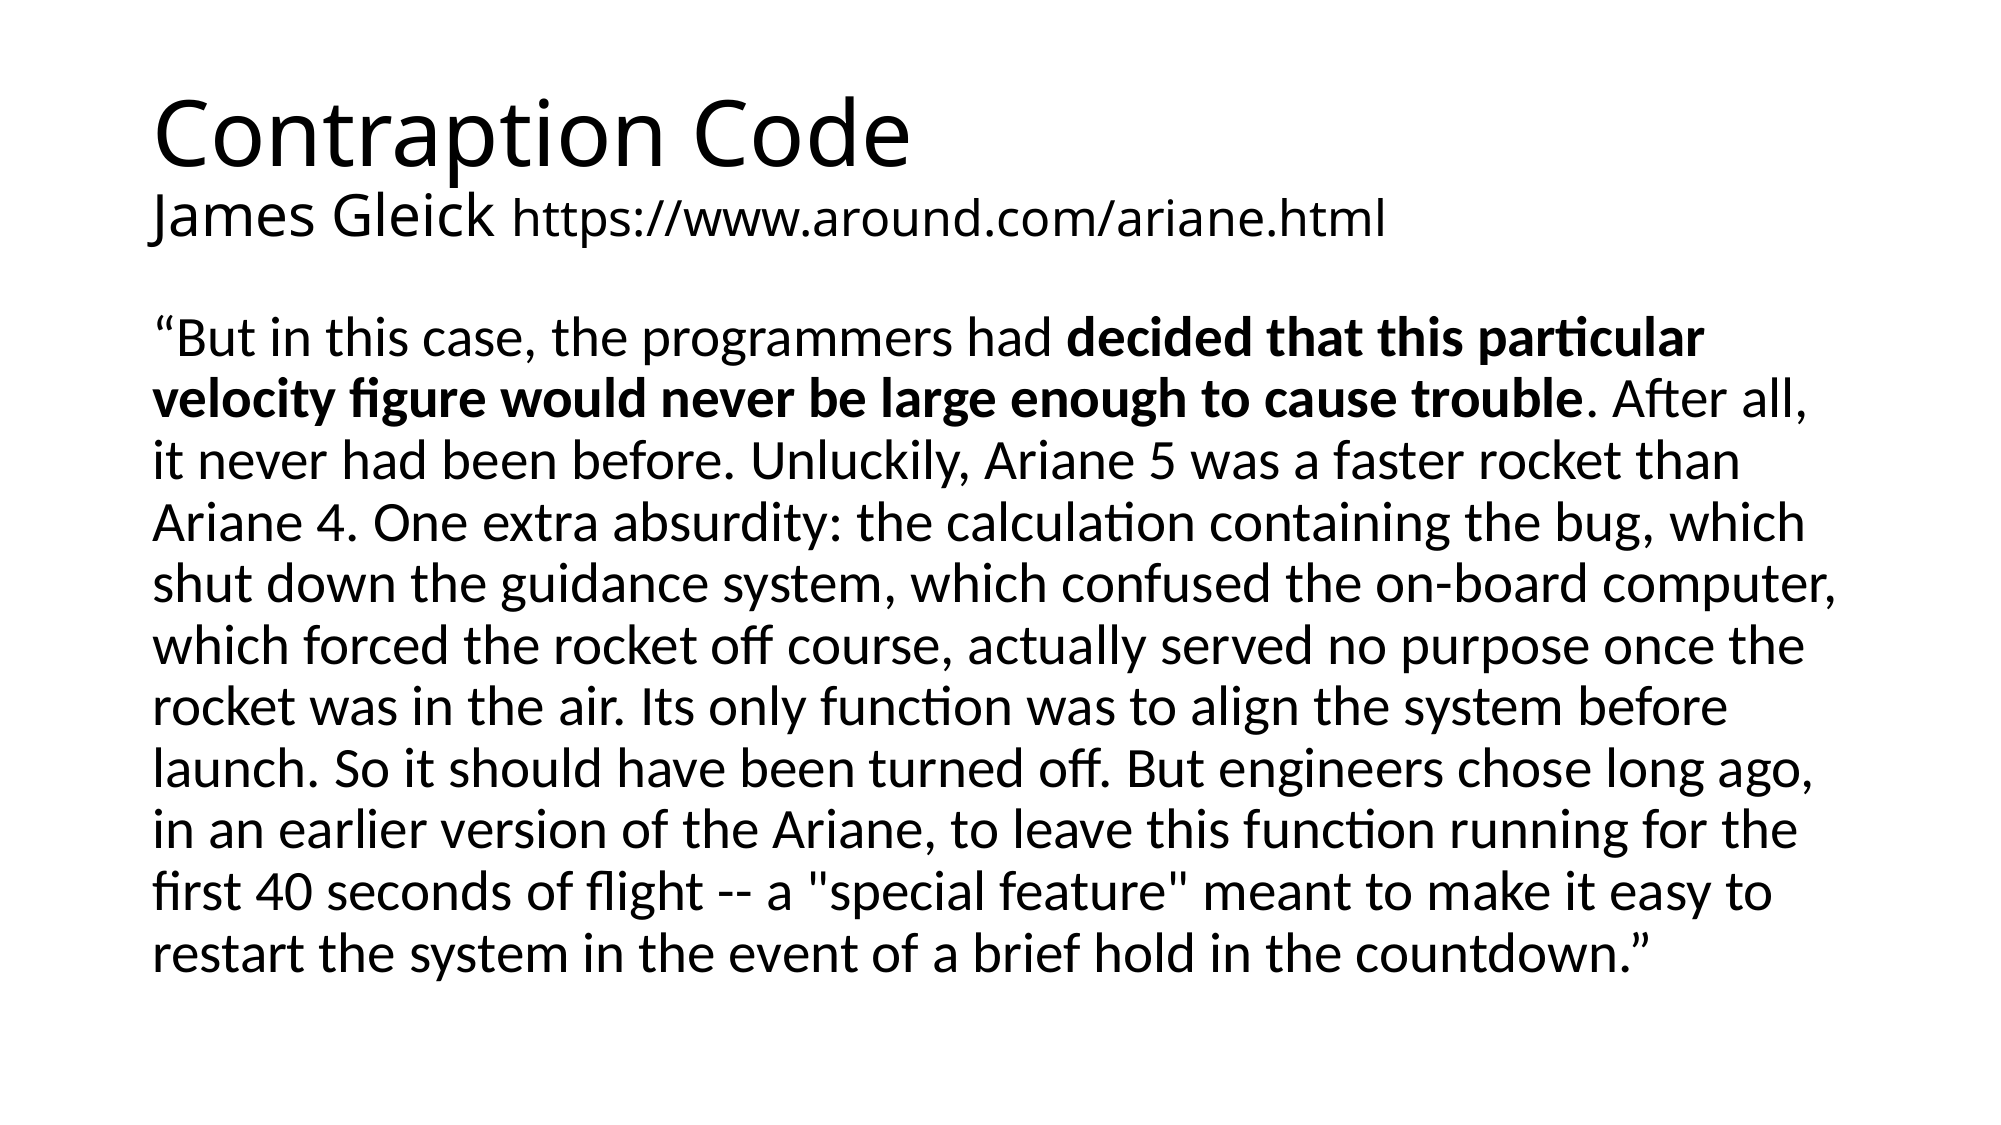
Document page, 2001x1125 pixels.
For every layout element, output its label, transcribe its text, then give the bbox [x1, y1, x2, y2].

title Contraption Code James Gleick https://www.around.com/ariane.html [137, 59, 1863, 278]
list “But in this case, the programmers had decided that this particular velocity figure would never be large enough to cause trouble. After all, it never had been before. Unluckily, Ariane 5 was a faster rocket than Ariane 4. One extra absurdity: the calculation containing the bug, which shut down the guidance system, which confused the on-board computer, which forced the rocket off course, actually served no purpose once the rocket was in the air. Its only function was to align the system before launch. So it should have been turned off. But engineers chose long ago, in an earlier version of the Ariane, to leave this function running for the first 40 seconds of flight -- a "special feature" meant to make it easy to restart the system in the event of a brief hold in the countdown.” [137, 299, 1863, 1014]
